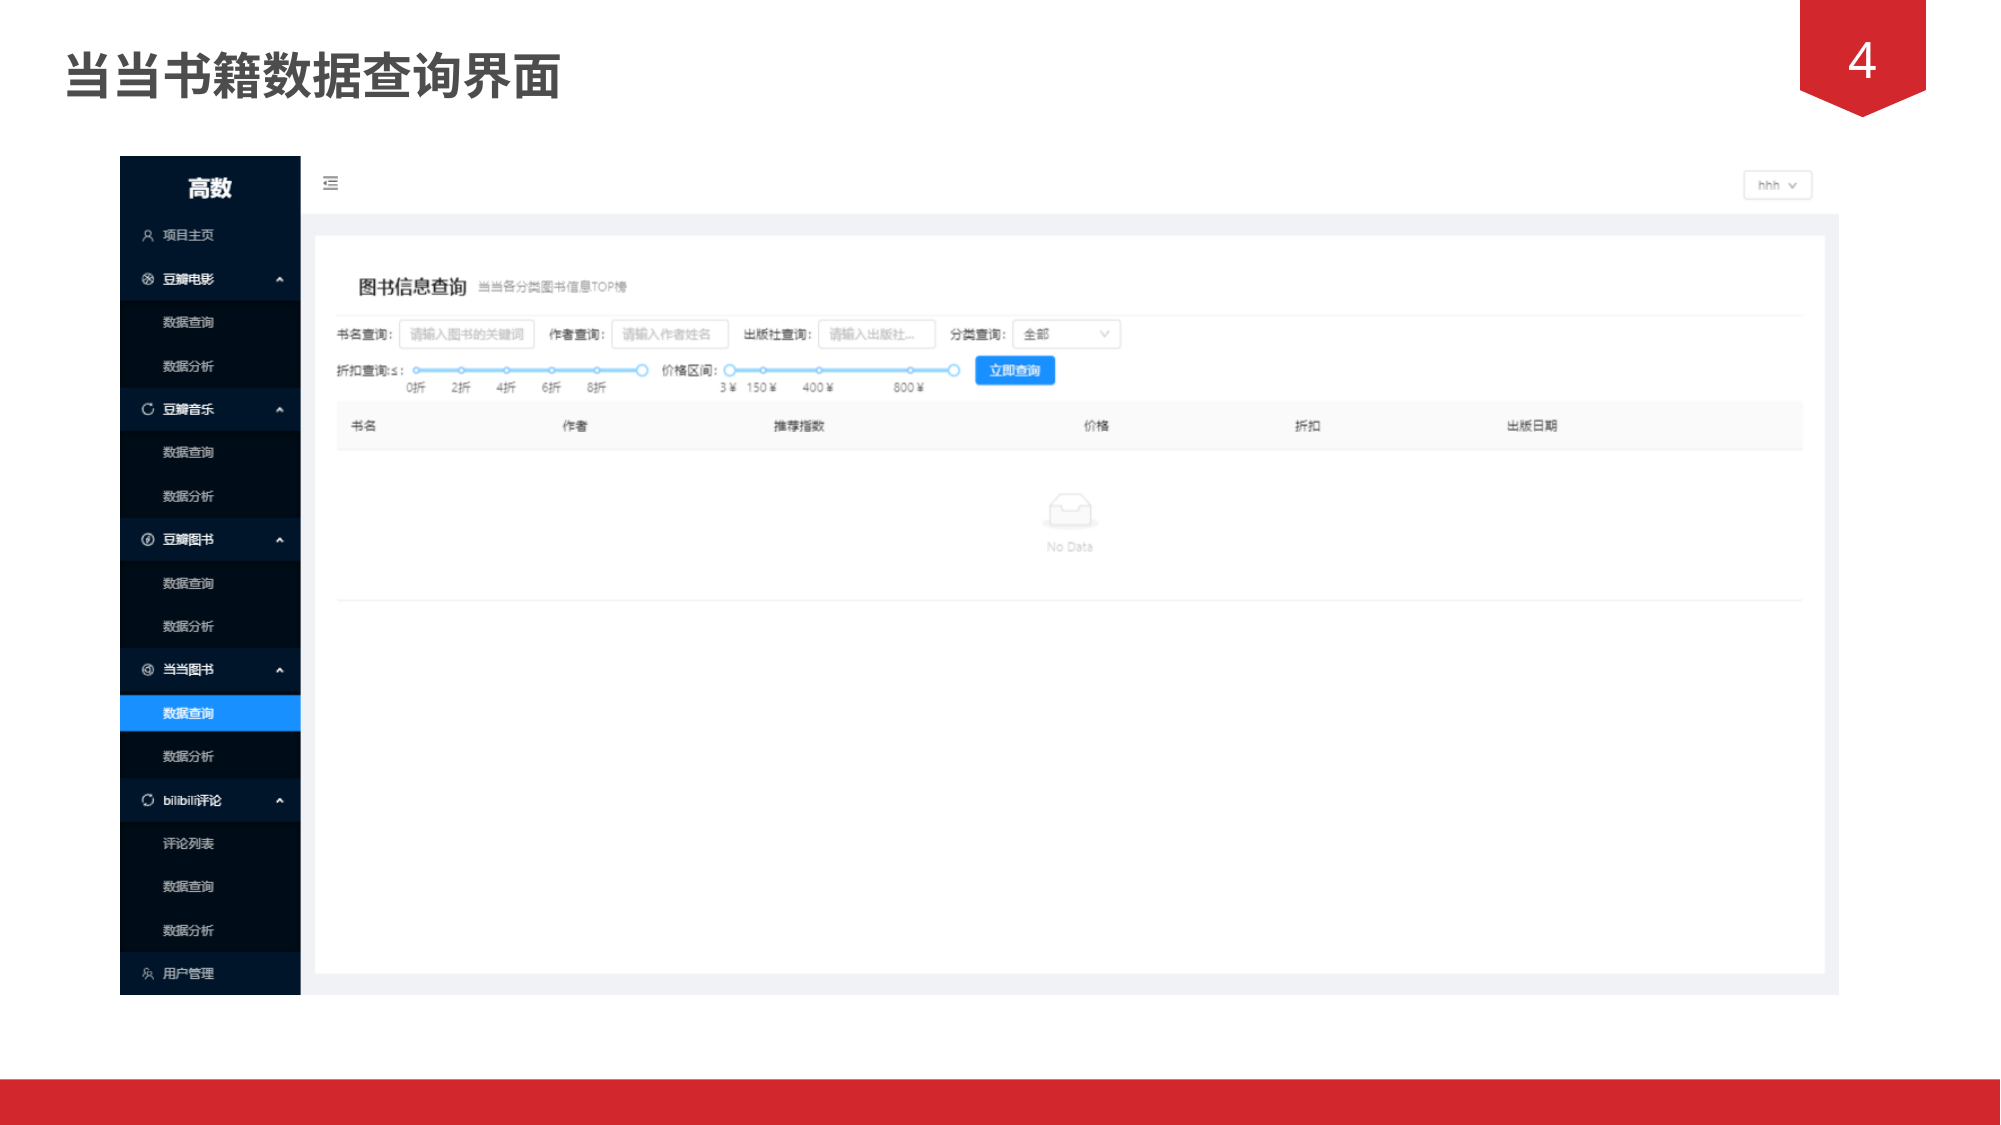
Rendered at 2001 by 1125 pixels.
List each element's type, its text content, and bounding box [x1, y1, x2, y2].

text_box 当当书籍数据查询界面 [47, 37, 577, 112]
picture [120, 156, 1839, 995]
text_box [0, 1079, 2000, 1125]
text_box 4 [1800, 0, 1926, 118]
